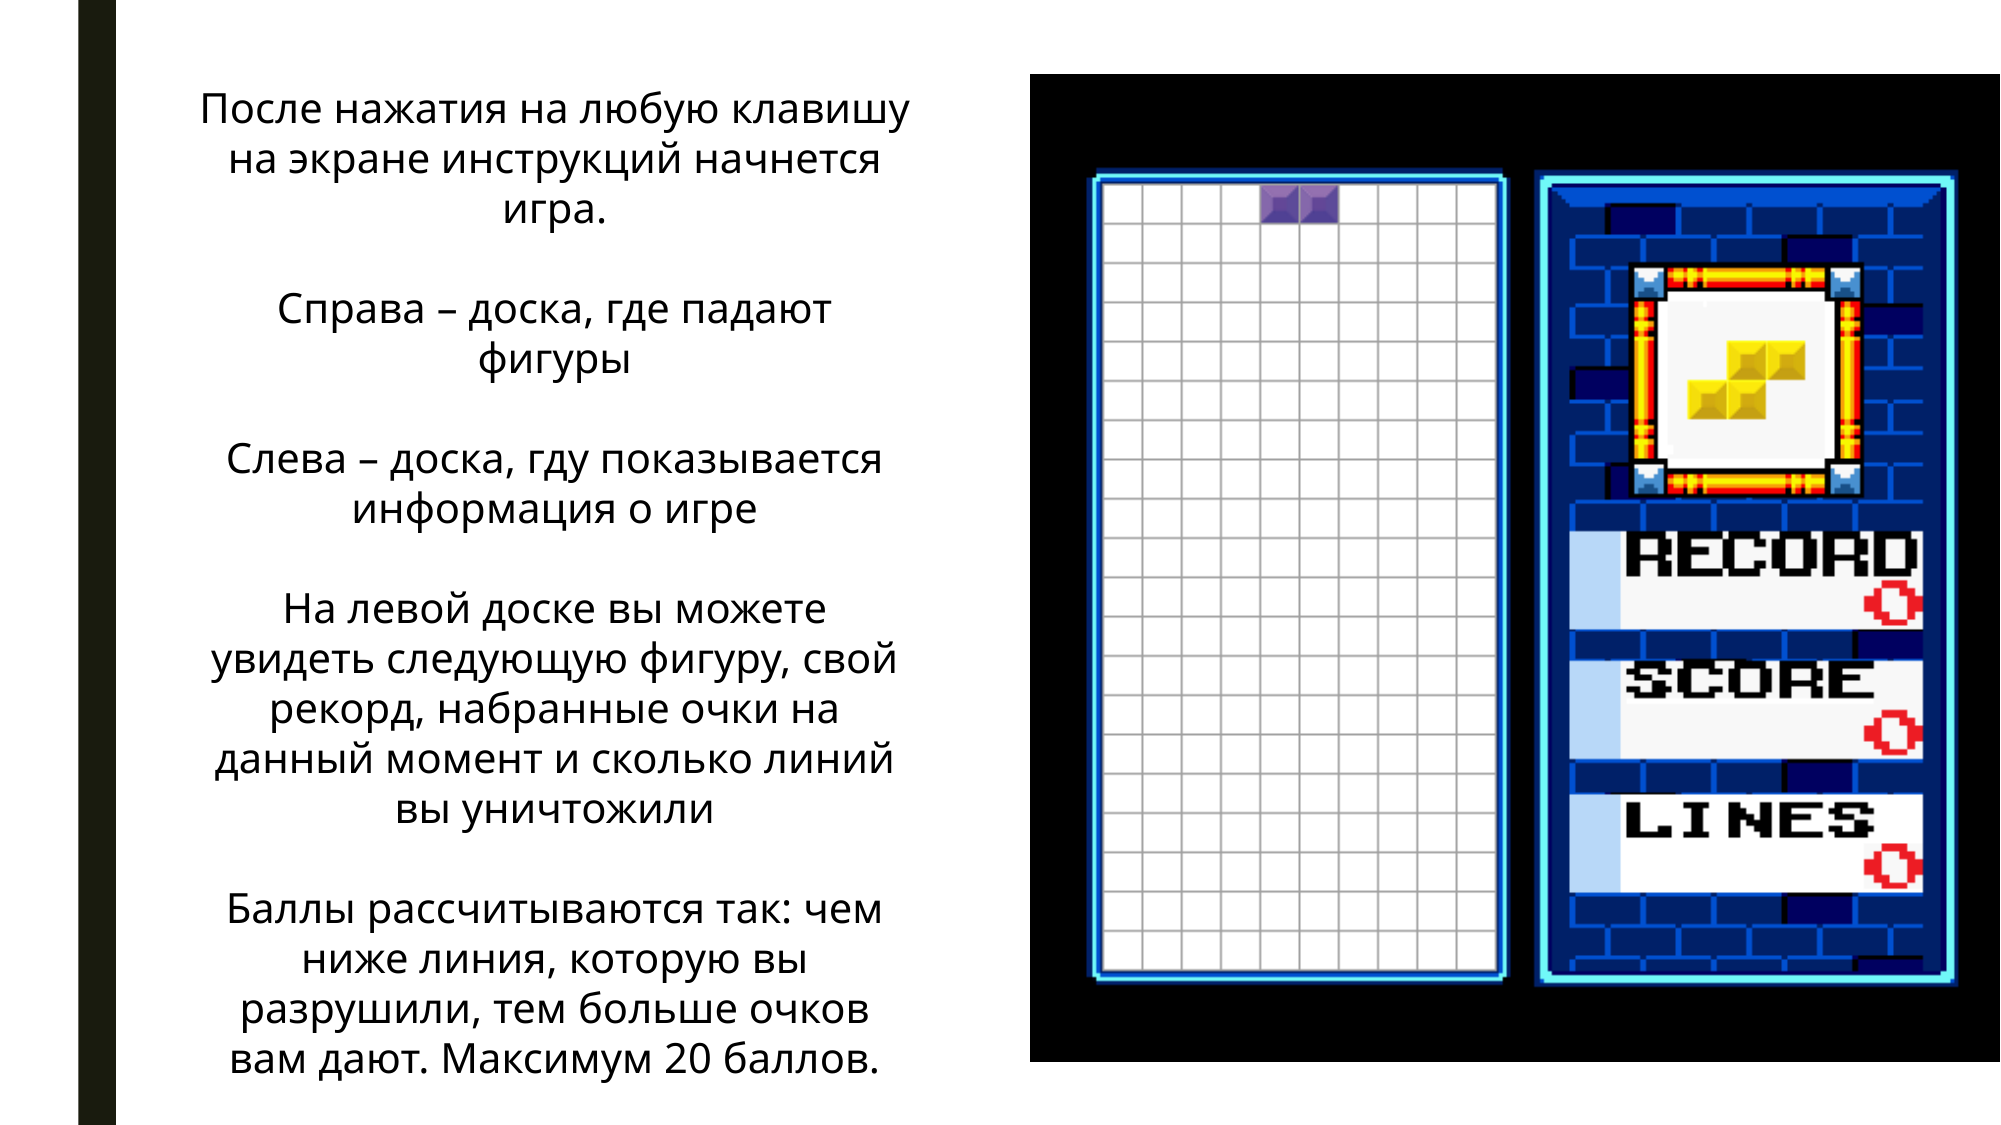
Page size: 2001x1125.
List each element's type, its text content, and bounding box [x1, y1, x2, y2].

picture [1030, 74, 2000, 1062]
text_box После нажатия на любую клавишу на экране инструкций начнется игра. Справа – доска, где падают фигуры Слева – доска, гду показывается информация о игре На левой доске вы можете увидеть следующую фигуру, свой рекорд, набранные очки на данный момент и сколько линий вы уничтожили Баллы рассчитываются так: чем ниже линия, которую вы разрушили, тем больше очков вам дают. Максимум 20 баллов. [180, 74, 929, 1090]
